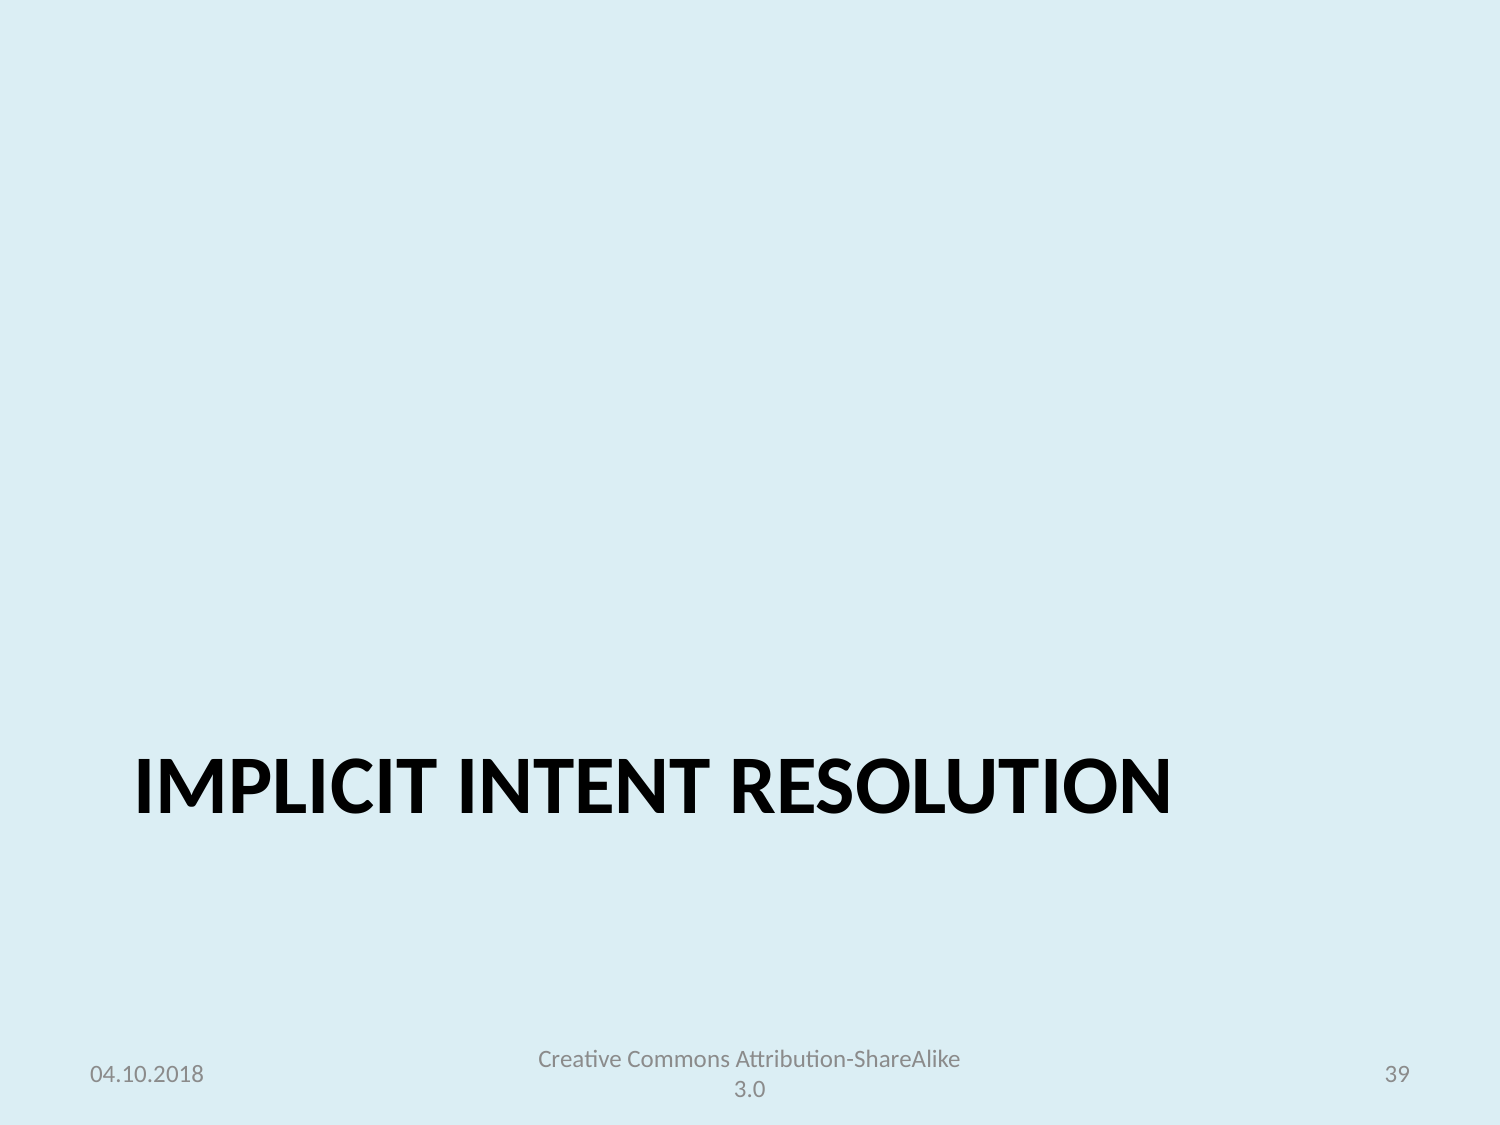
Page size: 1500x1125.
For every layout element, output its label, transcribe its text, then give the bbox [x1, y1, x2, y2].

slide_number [75, 1042, 425, 1103]
title Implicit Intent Resolution [118, 722, 1394, 947]
slide_number 39 [1074, 1042, 1425, 1103]
footer Creative Commons Attribution-ShareAlike 3.0 [512, 1042, 988, 1103]
